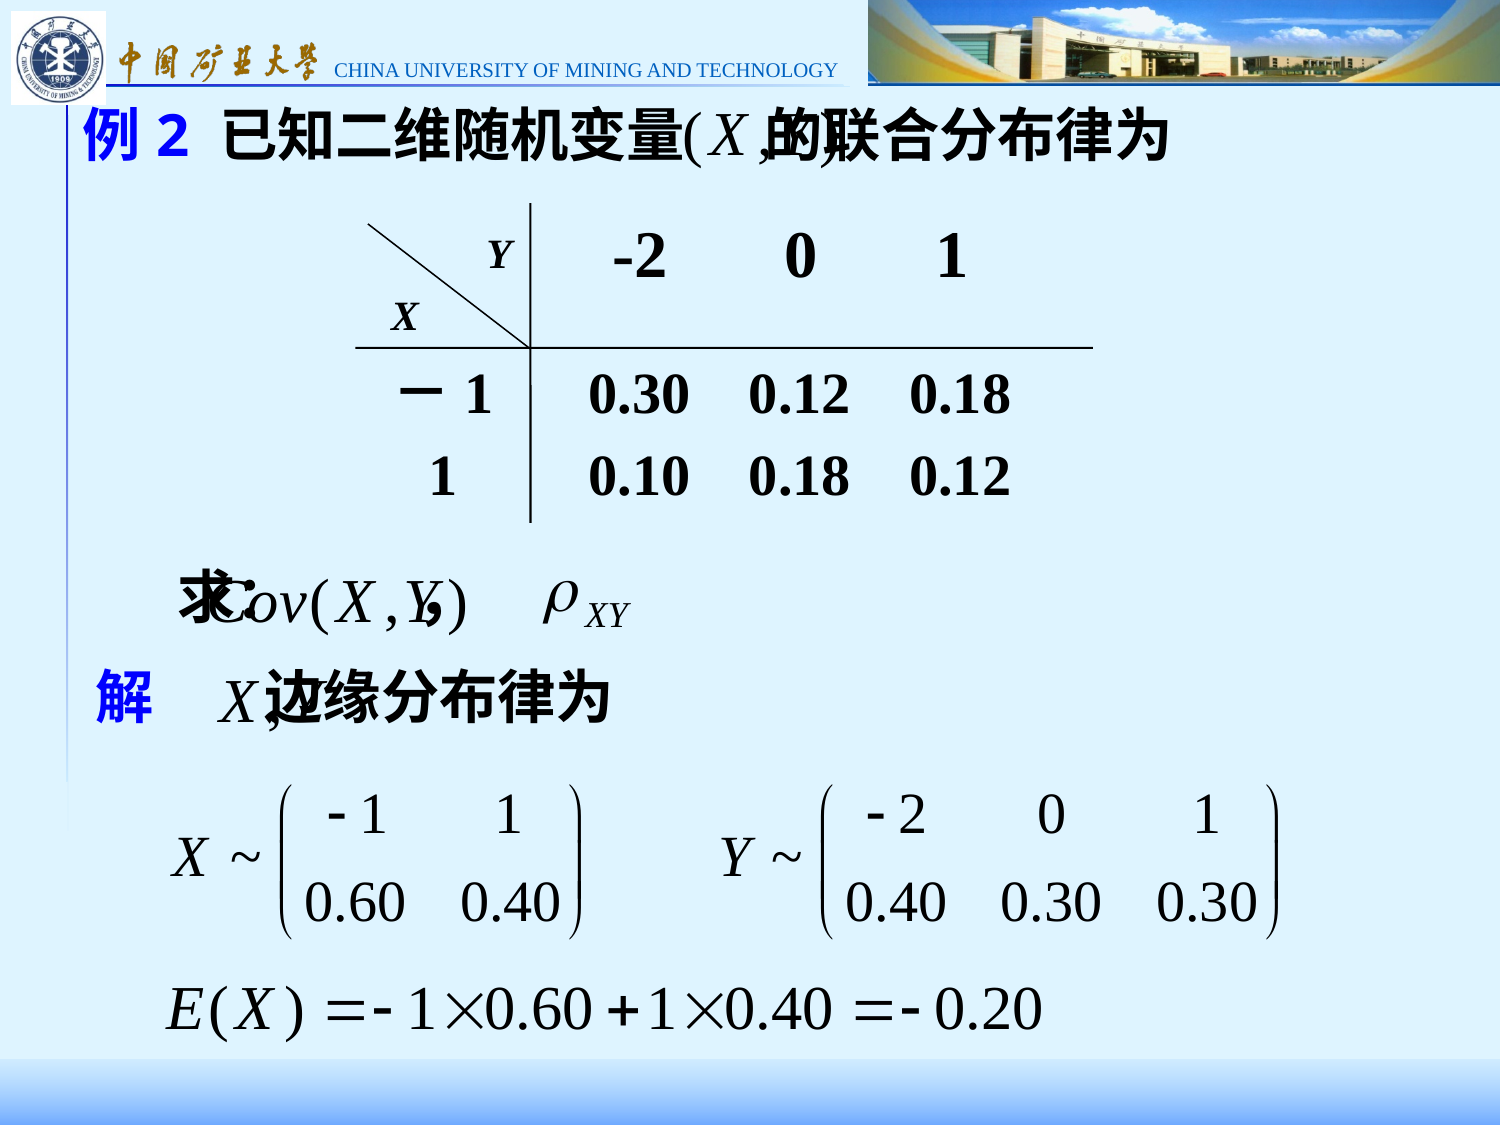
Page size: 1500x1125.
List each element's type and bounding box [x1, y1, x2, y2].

text_box [80, 652, 831, 750]
picture [11, 11, 106, 105]
text_box [67, 90, 1419, 649]
text_box [164, 778, 594, 946]
text_box [154, 972, 1056, 1057]
picture [868, 0, 1500, 86]
text_box [718, 778, 1306, 946]
